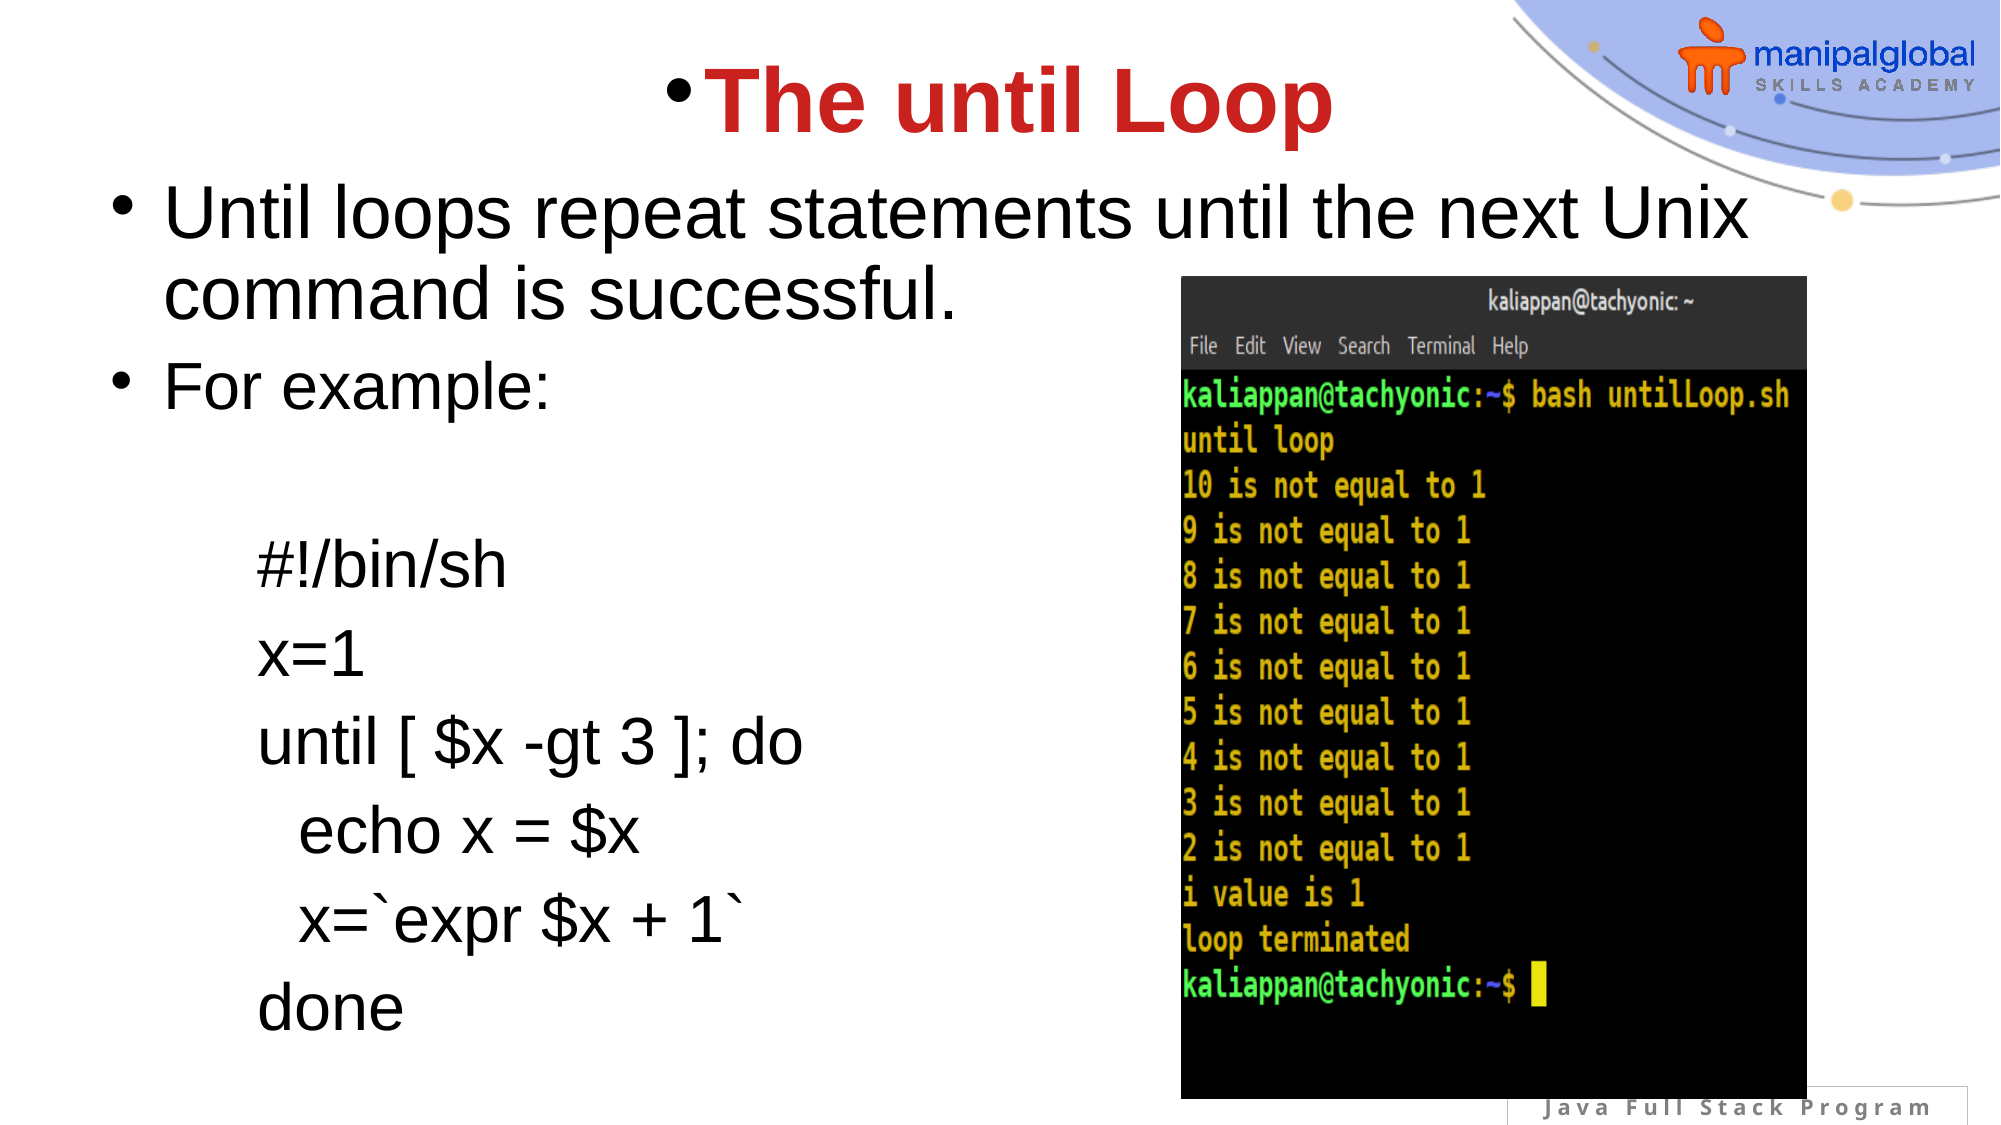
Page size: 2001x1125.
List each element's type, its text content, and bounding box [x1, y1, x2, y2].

text_box Until loops repeat statements until the next Unix command is successful. For example: #!/bin/sh x=1 until [ $x -gt 3 ]; do echo x = $x x=`expr $x + 1` done [75, 165, 1925, 1070]
text_box The until Loop [106, 37, 1894, 155]
text_box Java Full Stack Program [1507, 1086, 1968, 1125]
picture [0, 0, 2000, 1125]
